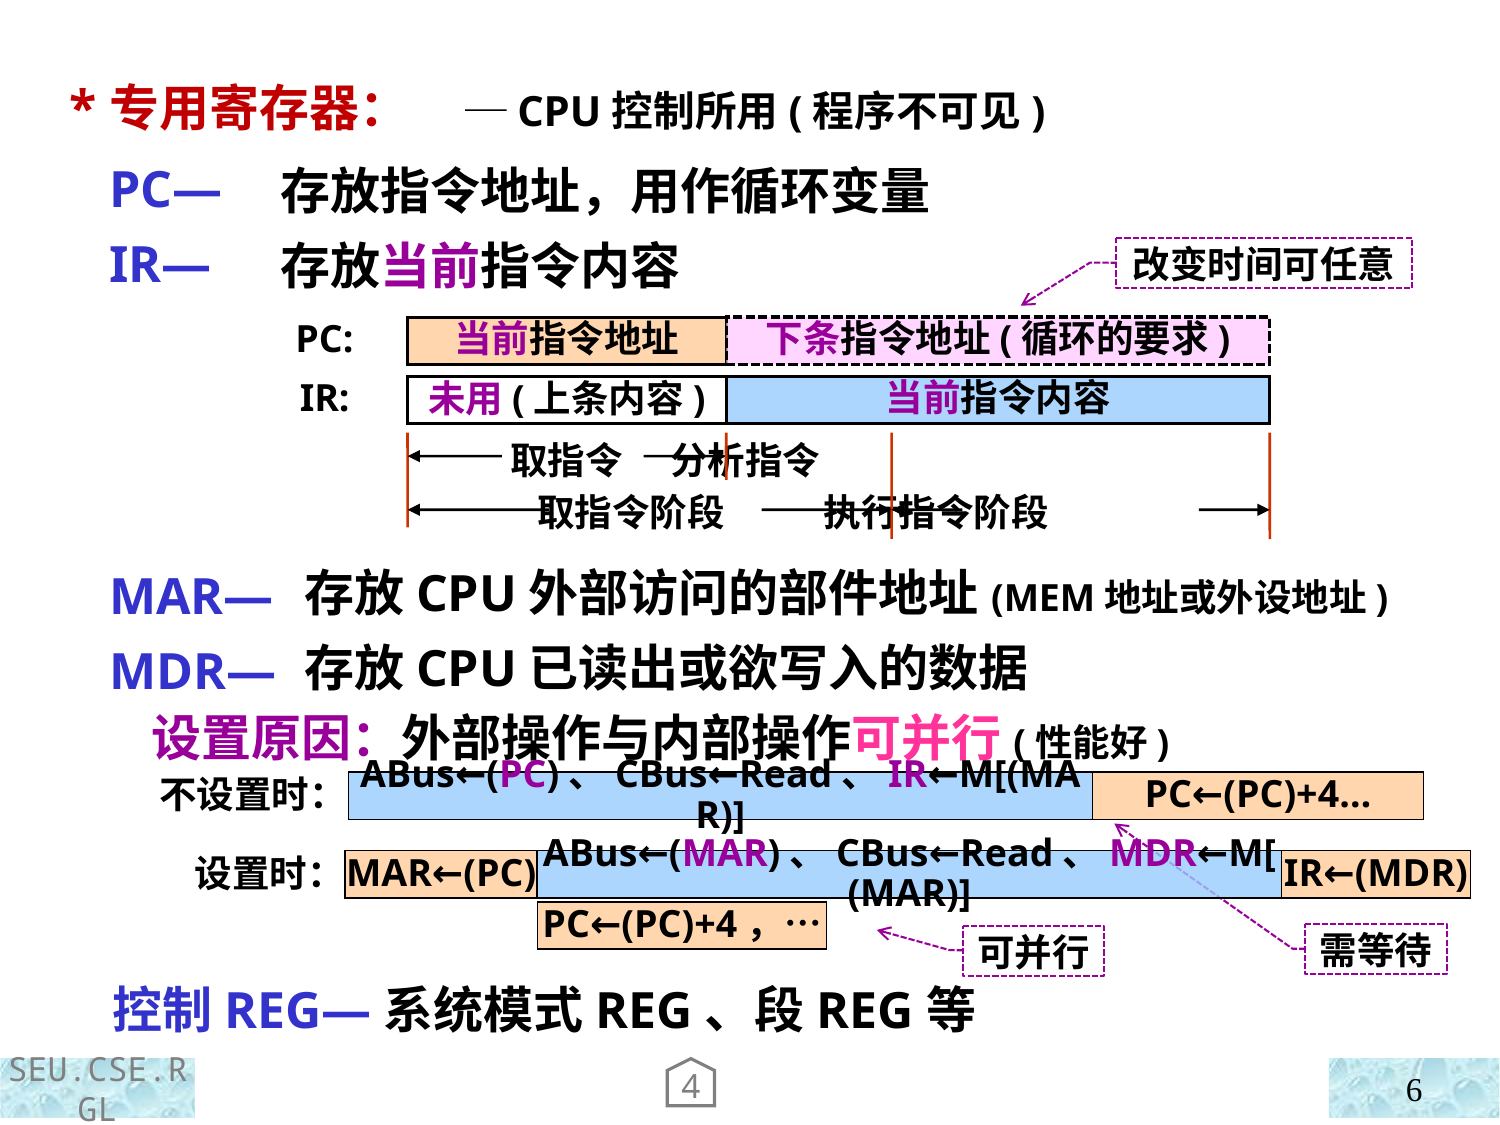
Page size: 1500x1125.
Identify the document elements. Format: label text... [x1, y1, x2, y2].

text_box 控制REG—系统模式REG、段REG等 [29, 955, 1471, 1046]
text_box 存放指令地址，用作循环变量 存放当前指令内容 [265, 137, 1471, 303]
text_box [0, 1058, 195, 1118]
text_box 改变时间可任意 [1020, 288, 1048, 306]
text_box 设置原因：外部操作与内部操作可并行(性能好) [23, 684, 1465, 774]
text_box 存放CPU外部访问的部件地址(MEM地址或外设地址) 存放CPU已读出或欲写入的数据 [289, 538, 1471, 704]
text_box 需等待 [1305, 957, 1447, 975]
text_box *专用寄存器： ─CPU控制所用(程序不可见) PC— IR— MAR— MDR— [29, 54, 1105, 684]
text_box 4 [667, 1058, 715, 1106]
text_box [159, 771, 1424, 820]
text_box 可并行 [962, 957, 1105, 976]
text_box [194, 850, 1471, 950]
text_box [265, 317, 1270, 540]
slide_number 6 [1328, 1058, 1500, 1118]
text_box 改变时间可任意 [1112, 238, 1412, 289]
